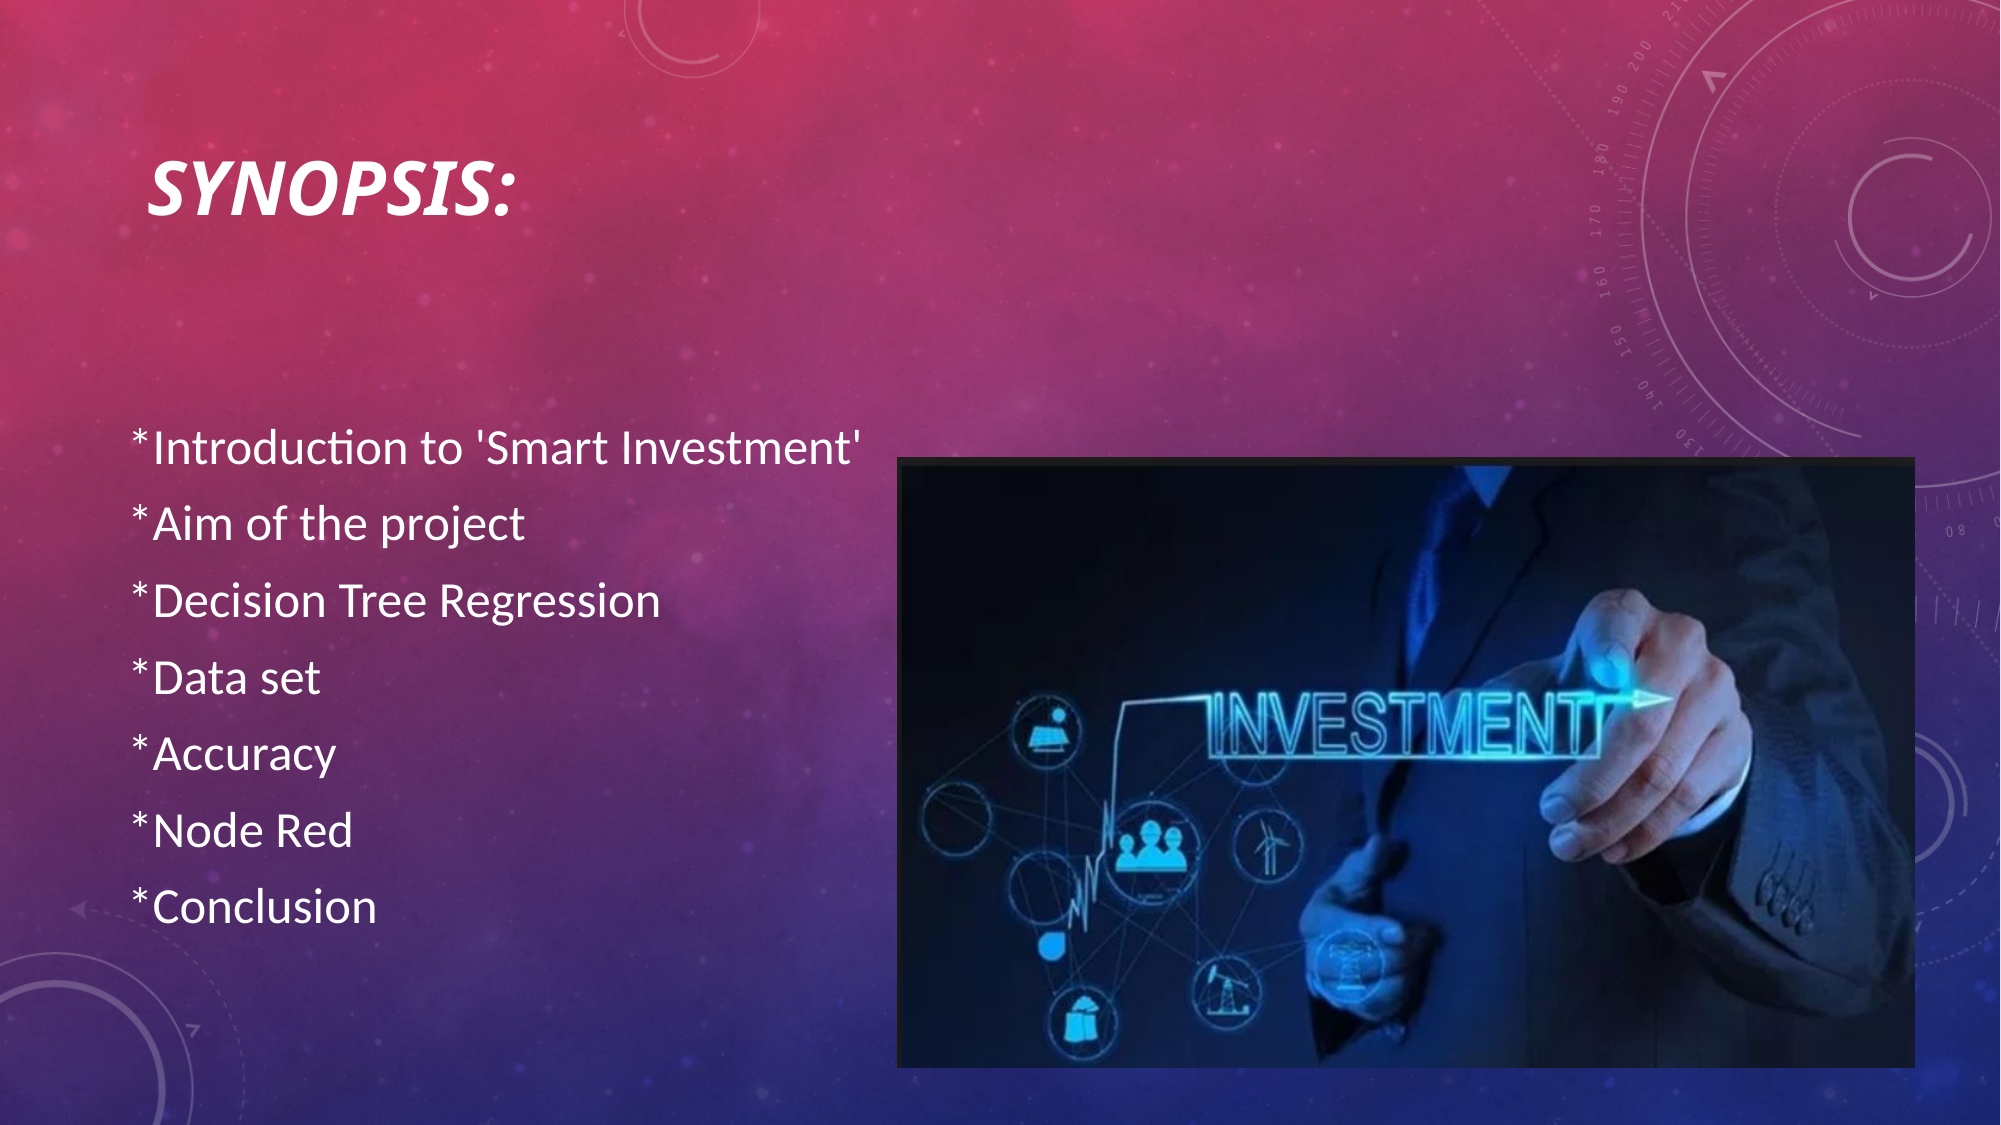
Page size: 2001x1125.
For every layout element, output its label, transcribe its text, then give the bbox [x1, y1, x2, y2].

list *Introduction to 'Smart Investment' *Aim of the project *Decision Tree Regression *Data set *Accuracy *Node Red *Conclusion [112, 279, 1775, 950]
picture [0, 0, 2001, 1125]
title Synopsis: [112, 99, 1775, 271]
